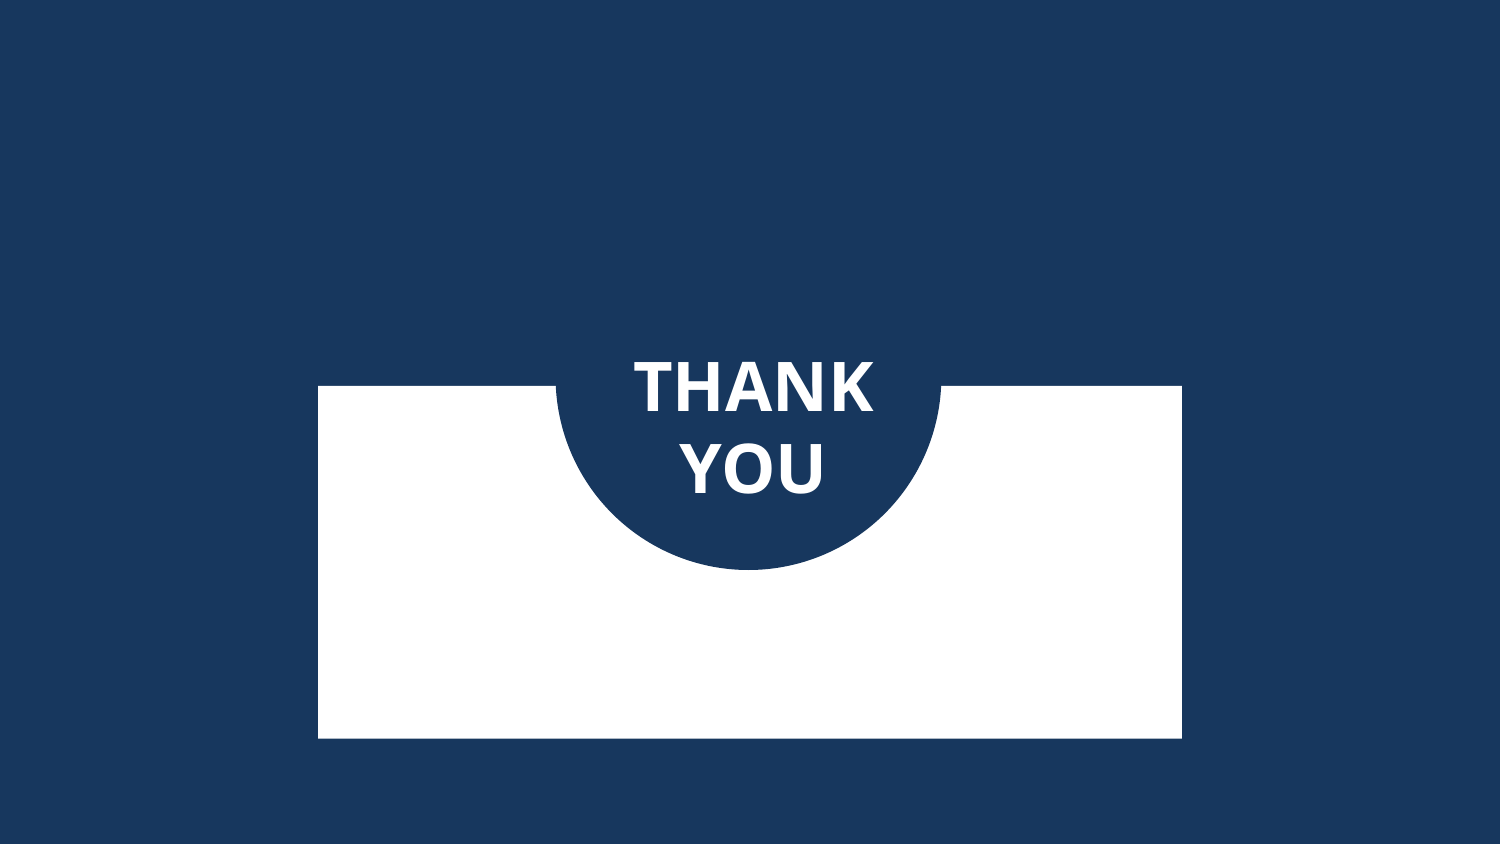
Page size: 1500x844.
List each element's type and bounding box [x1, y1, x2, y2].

text_box [316, 182, 1184, 741]
